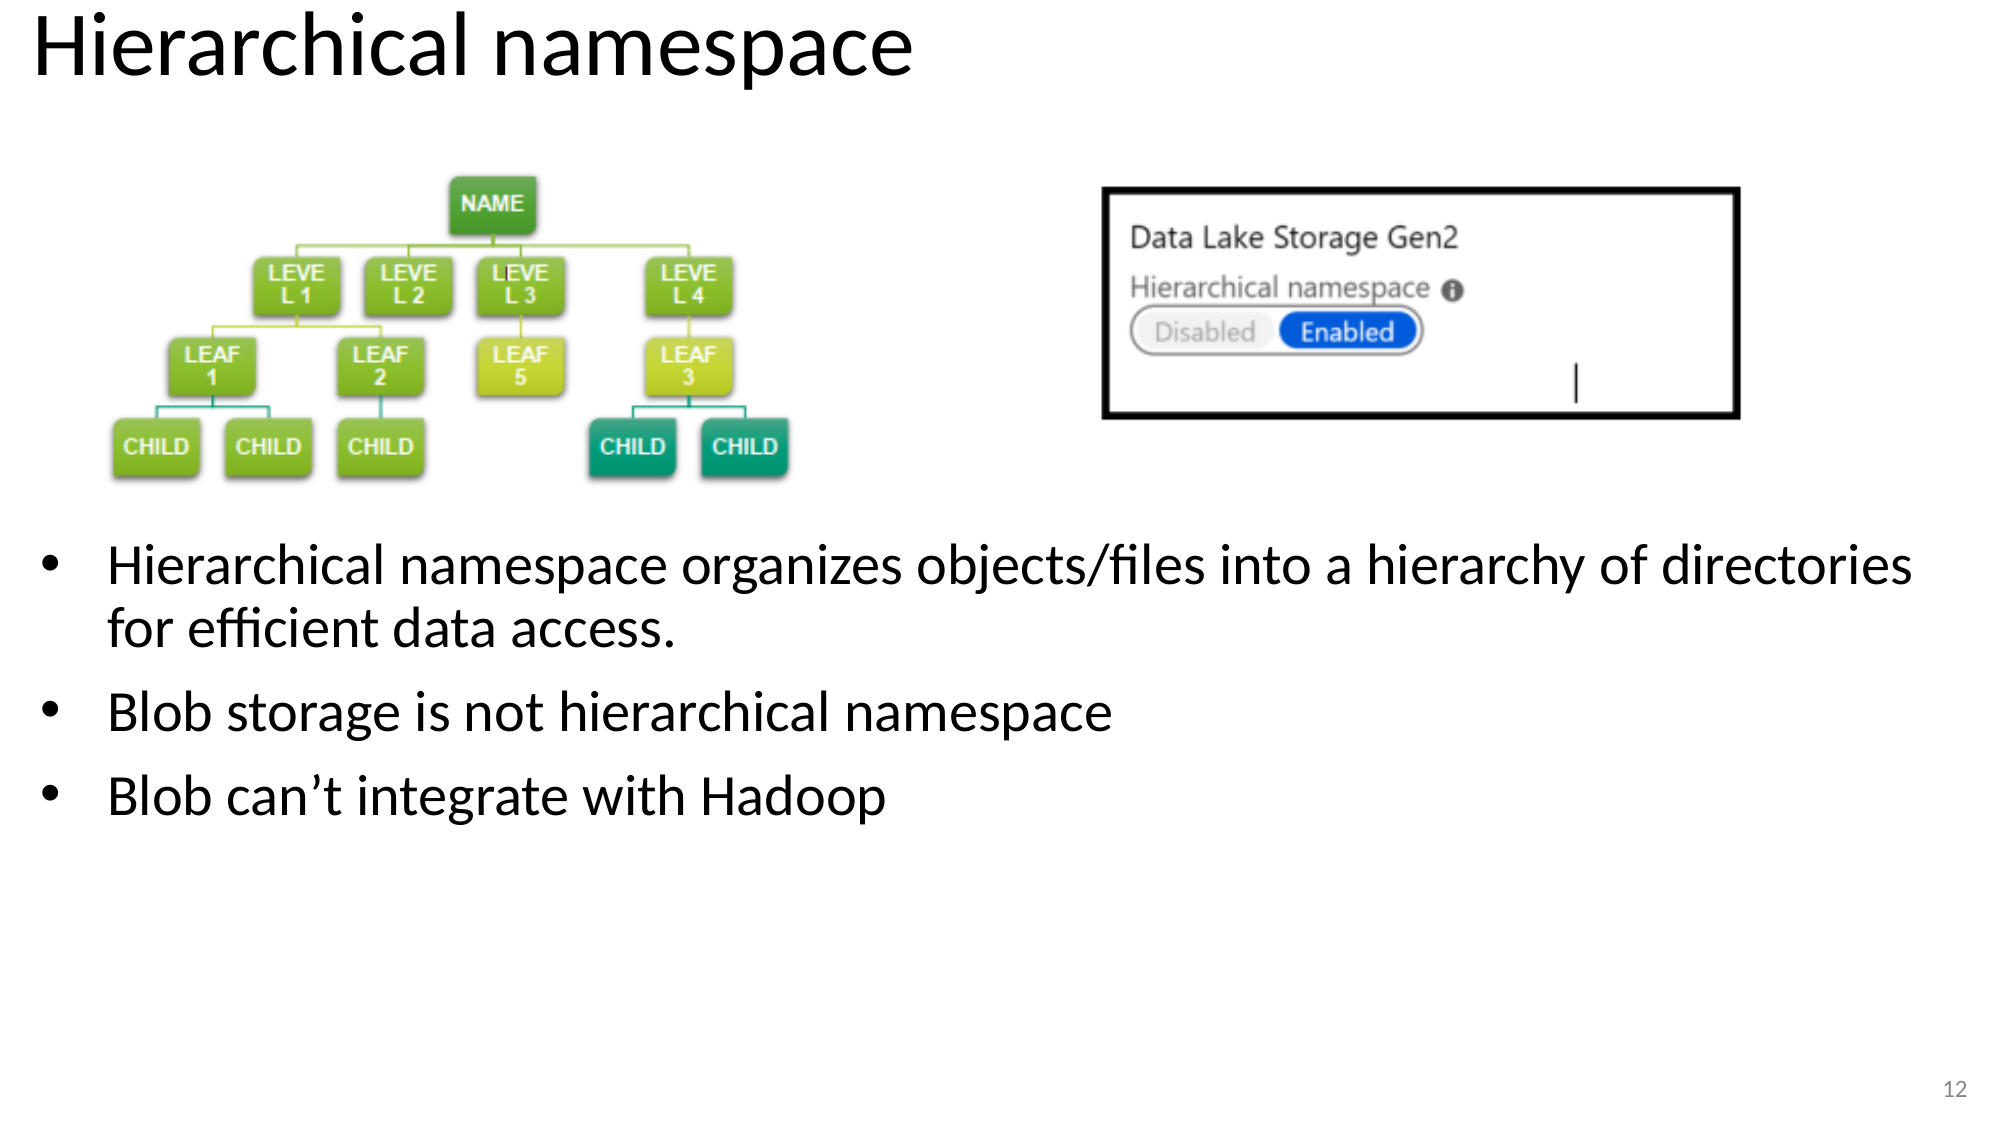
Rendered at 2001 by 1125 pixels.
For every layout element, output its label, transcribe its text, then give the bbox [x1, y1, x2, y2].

slide_number 12 [1877, 1057, 1983, 1117]
picture [64, 130, 1784, 503]
title Hierarchical namespace [17, 4, 1983, 87]
list Hierarchical namespace organizes objects/files into a hierarchy of directories for efficient data access. Blob storage is not hierarchical namespace Blob can’t integrate with Hadoop [17, 100, 1983, 1042]
